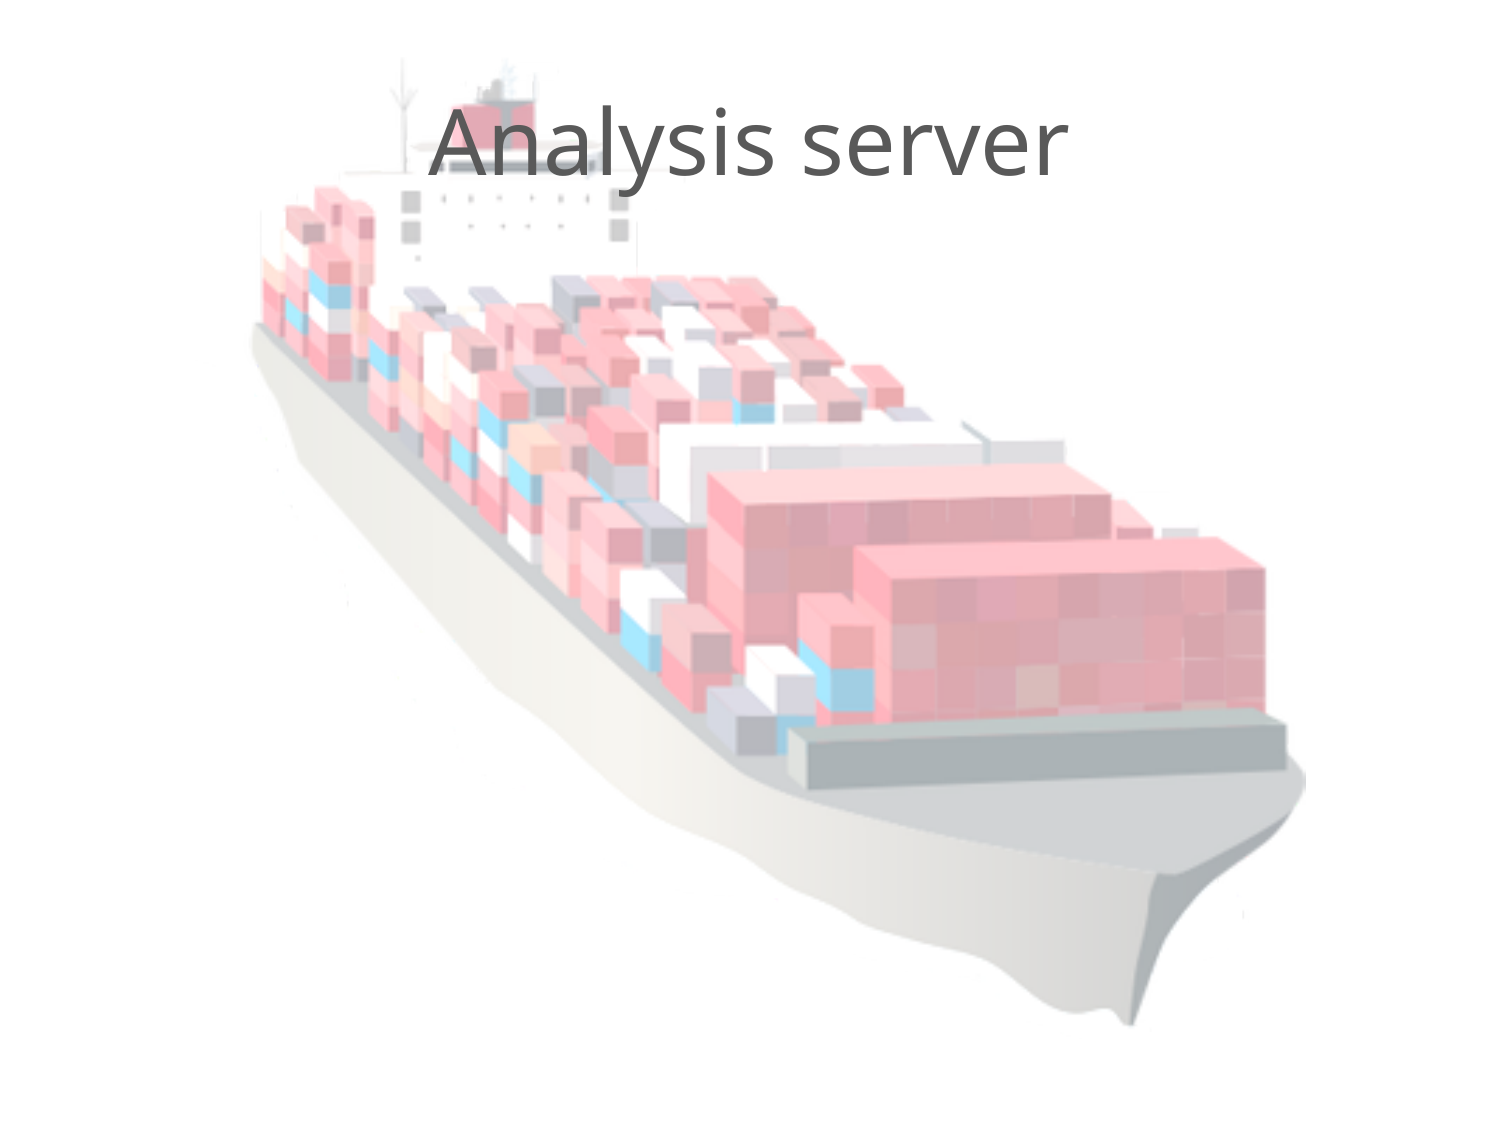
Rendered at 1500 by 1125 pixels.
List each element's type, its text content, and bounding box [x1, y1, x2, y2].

picture [182, 57, 1306, 1046]
title Analysis server [75, 45, 1425, 233]
